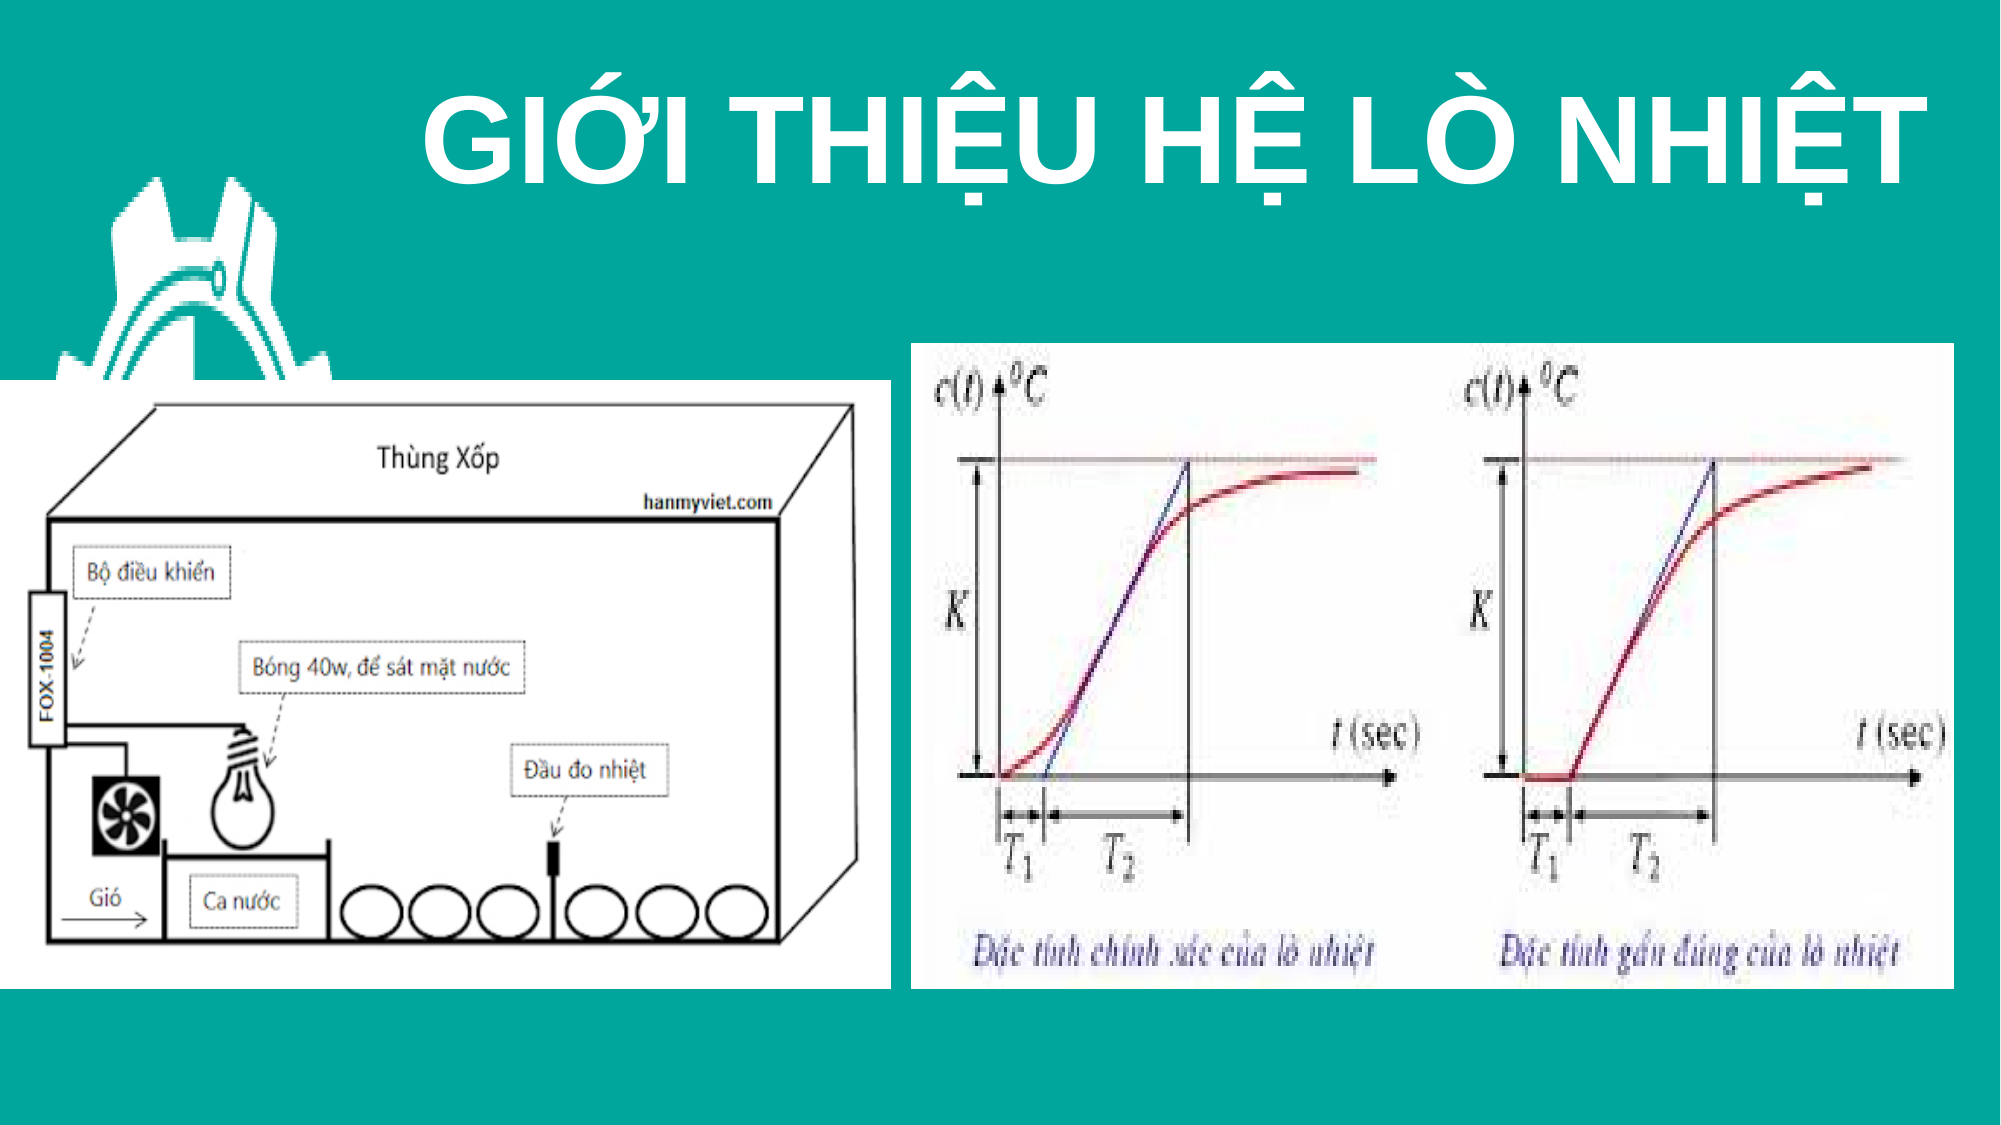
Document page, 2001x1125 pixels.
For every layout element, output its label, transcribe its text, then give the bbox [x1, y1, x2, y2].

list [0, 380, 891, 989]
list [911, 343, 1954, 989]
text_box GIỚI THIỆU HỆ LÒ NHIỆT [405, 0, 2000, 303]
picture [0, 0, 2001, 1125]
